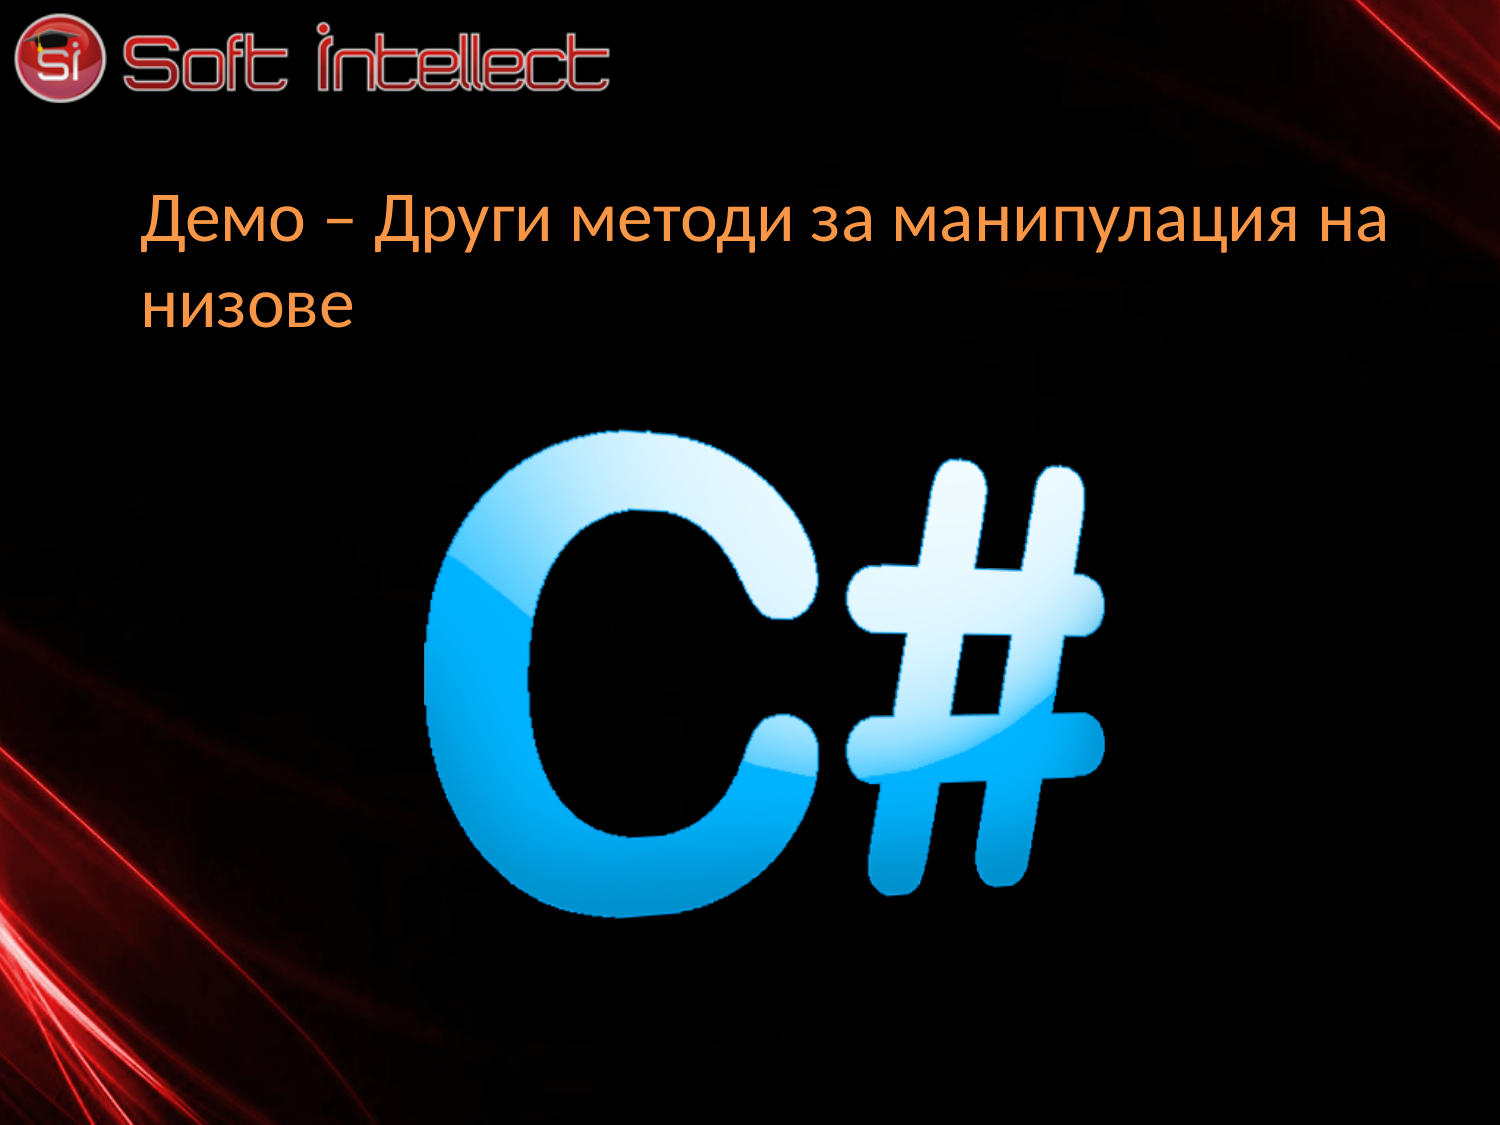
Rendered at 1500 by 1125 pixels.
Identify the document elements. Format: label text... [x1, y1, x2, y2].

title Демо – Други методи за манипулация на низове [125, 162, 1475, 350]
picture [0, 0, 1500, 1125]
